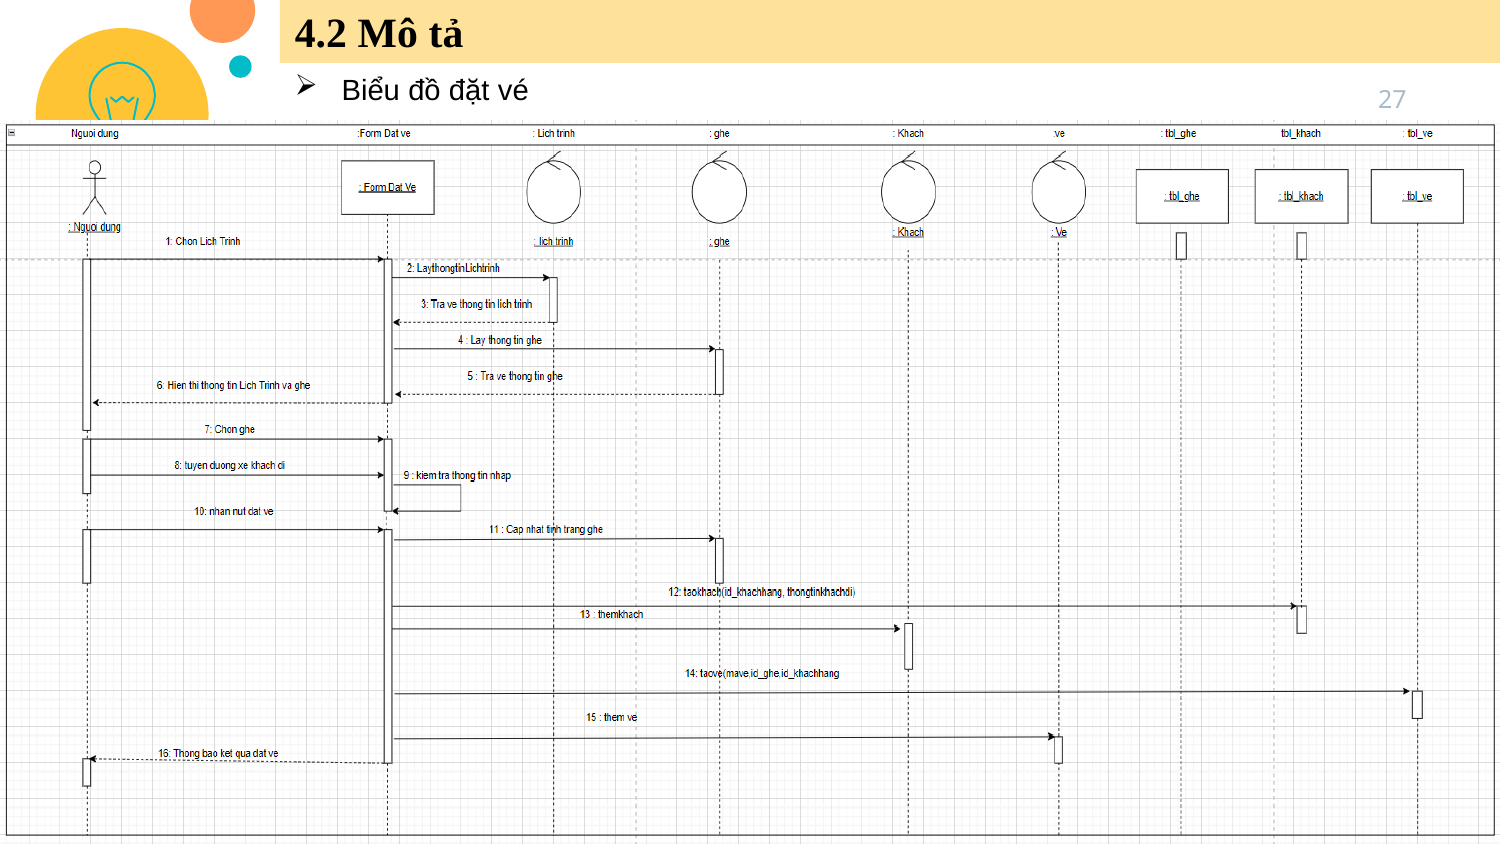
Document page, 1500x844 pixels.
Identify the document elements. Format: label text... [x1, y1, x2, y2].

slide_number 27 [1331, 114, 1422, 118]
text_box Biểu đồ đặt vé [279, 63, 1500, 114]
picture [0, 119, 1500, 844]
text_box 4.2 Mô tả [279, 0, 1500, 63]
